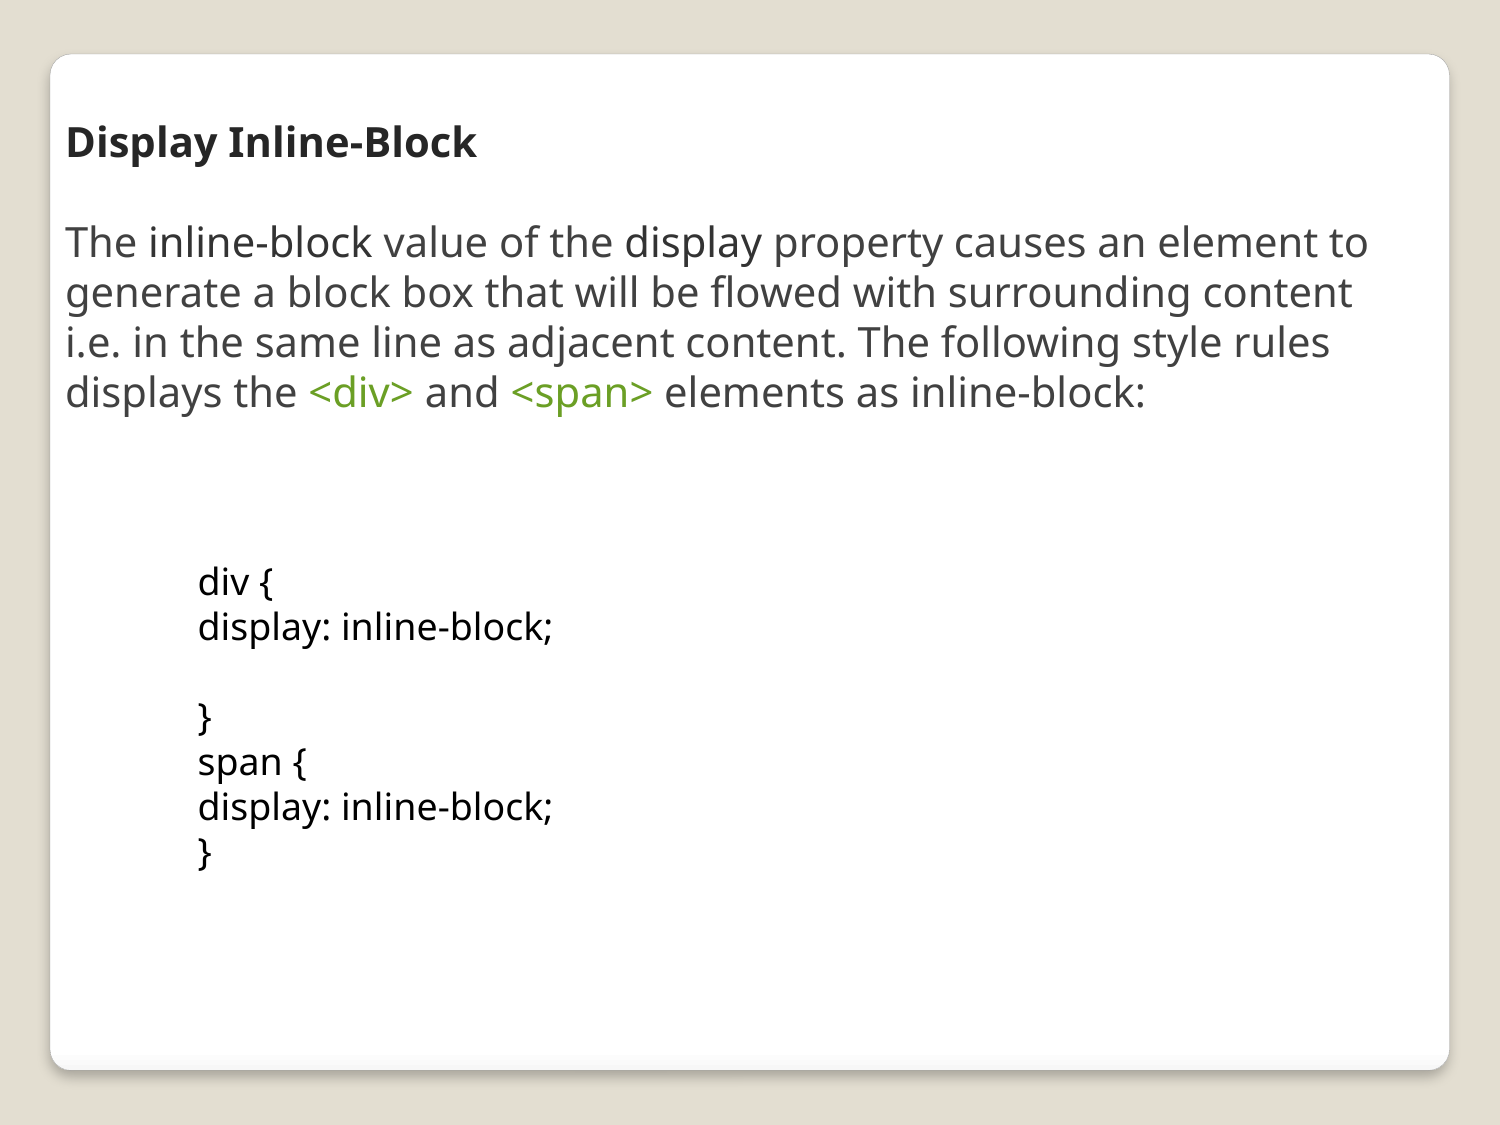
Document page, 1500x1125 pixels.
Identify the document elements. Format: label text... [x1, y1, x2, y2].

text_box Display Inline-Block The inline-block value of the display property causes an element to generate a block box that will be flowed with surrounding content i.e. in the same line as adjacent content. The following style rules displays the <div> and <span> elements as inline-block: [61, 83, 1415, 441]
text_box div { display: inline-block; } span { display: inline-block; } [182, 550, 933, 881]
